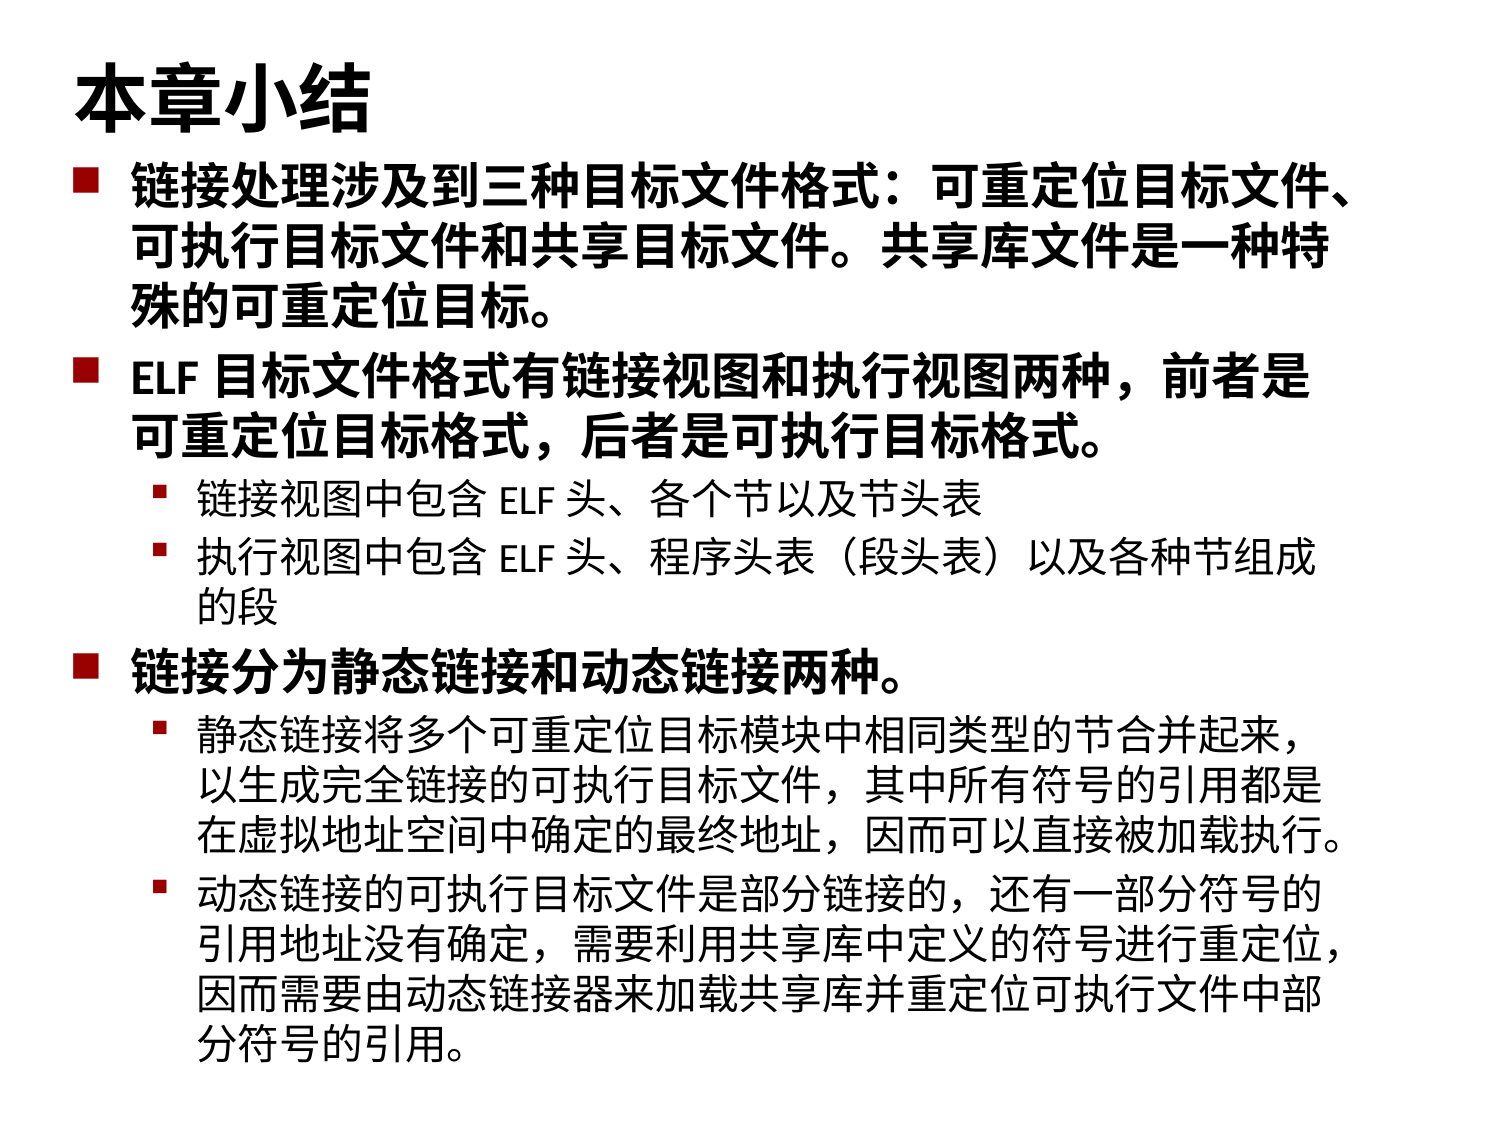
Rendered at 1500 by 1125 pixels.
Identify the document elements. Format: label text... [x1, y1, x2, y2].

text_box 链接处理涉及到三种目标文件格式：可重定位目标文件、可执行目标文件和共享目标文件。共享库文件是一种特殊的可重定位目标。 ELF目标文件格式有链接视图和执行视图两种，前者是可重定位目标格式，后者是可执行目标格式。 链接视图中包含ELF头、各个节以及节头表 执行视图中包含ELF头、程序头表（段头表）以及各种节组成的段 链接分为静态链接和动态链接两种。 静态链接将多个可重定位目标模块中相同类型的节合并起来，以生成完全链接的可执行目标文件，其中所有符号的引用都是在虚拟地址空间中确定的最终地址，因而可以直接被加载执行。 动态链接的可执行目标文件是部分链接的，还有一部分符号的引用地址没有确定，需要利用共享库中定义的符号进行重定位，因而需要由动态链接器来加载共享库并重定位可执行文件中部分符号的引用。 [59, 146, 1355, 963]
text_box 本章小结 [58, 33, 1304, 159]
